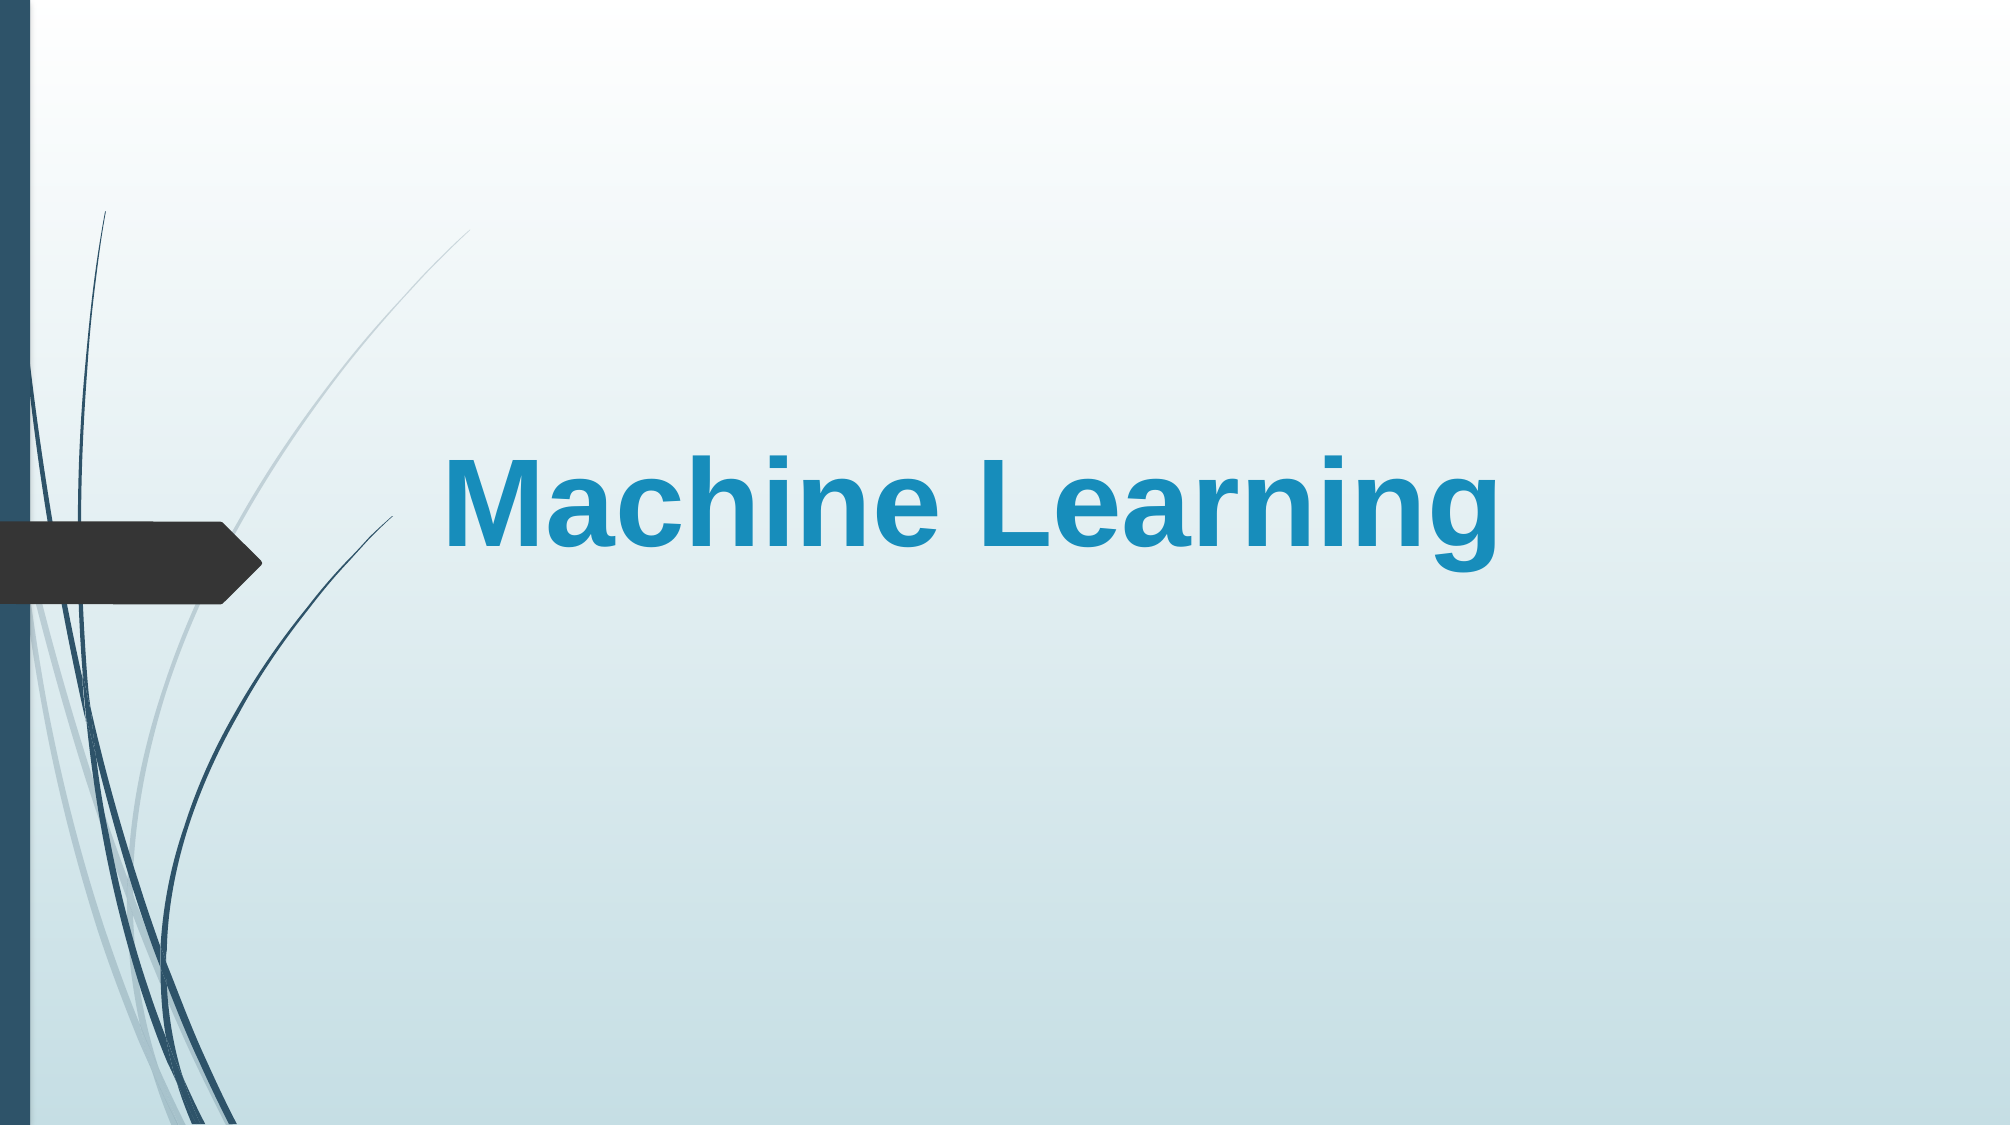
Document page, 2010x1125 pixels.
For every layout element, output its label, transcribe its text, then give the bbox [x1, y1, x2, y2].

title Machine Learning [426, 337, 1897, 579]
